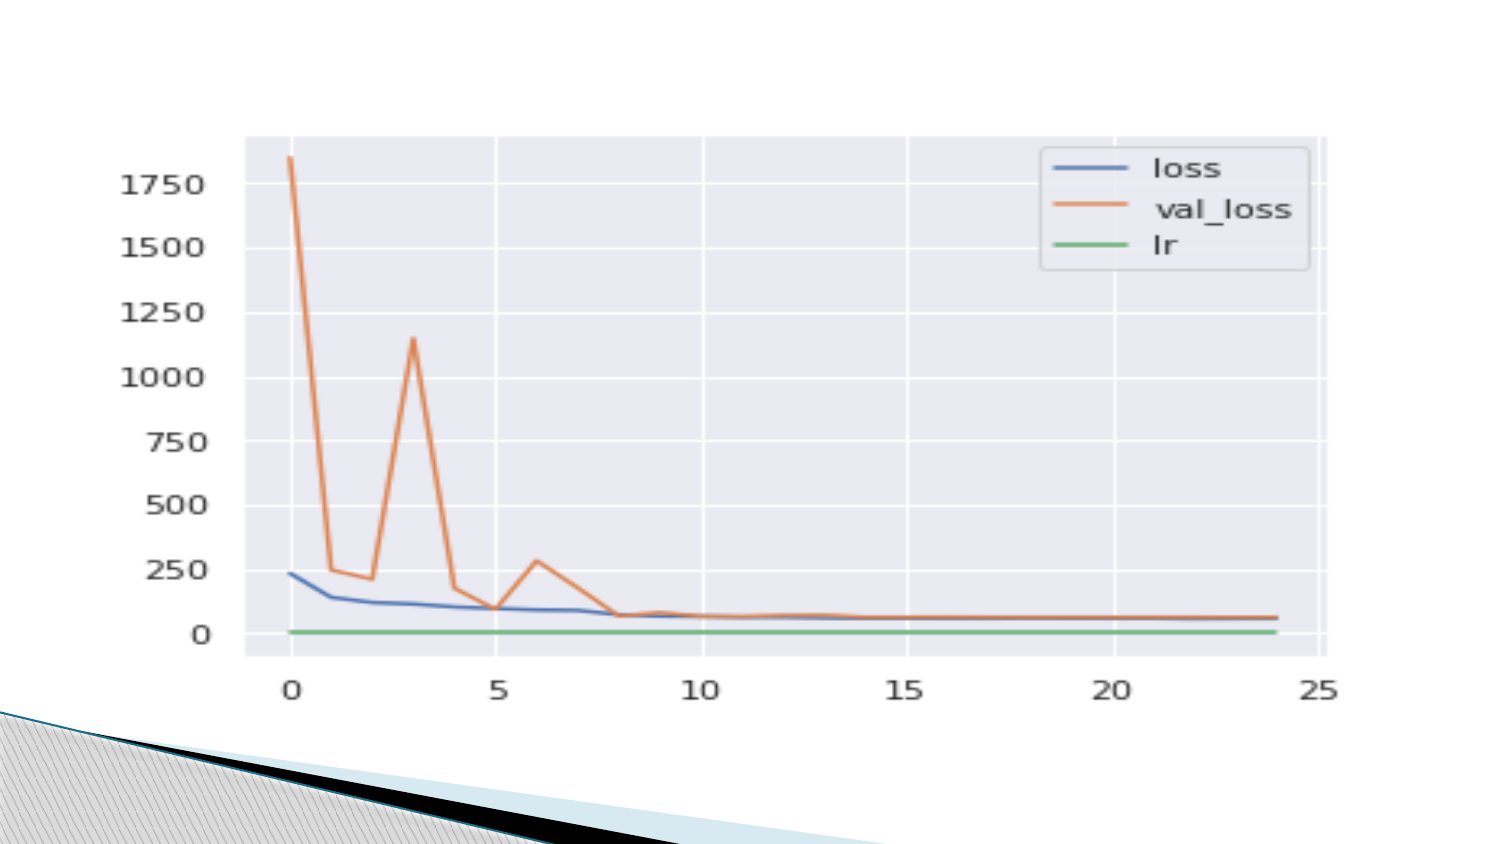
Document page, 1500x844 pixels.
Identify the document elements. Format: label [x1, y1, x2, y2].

picture [97, 118, 1365, 722]
